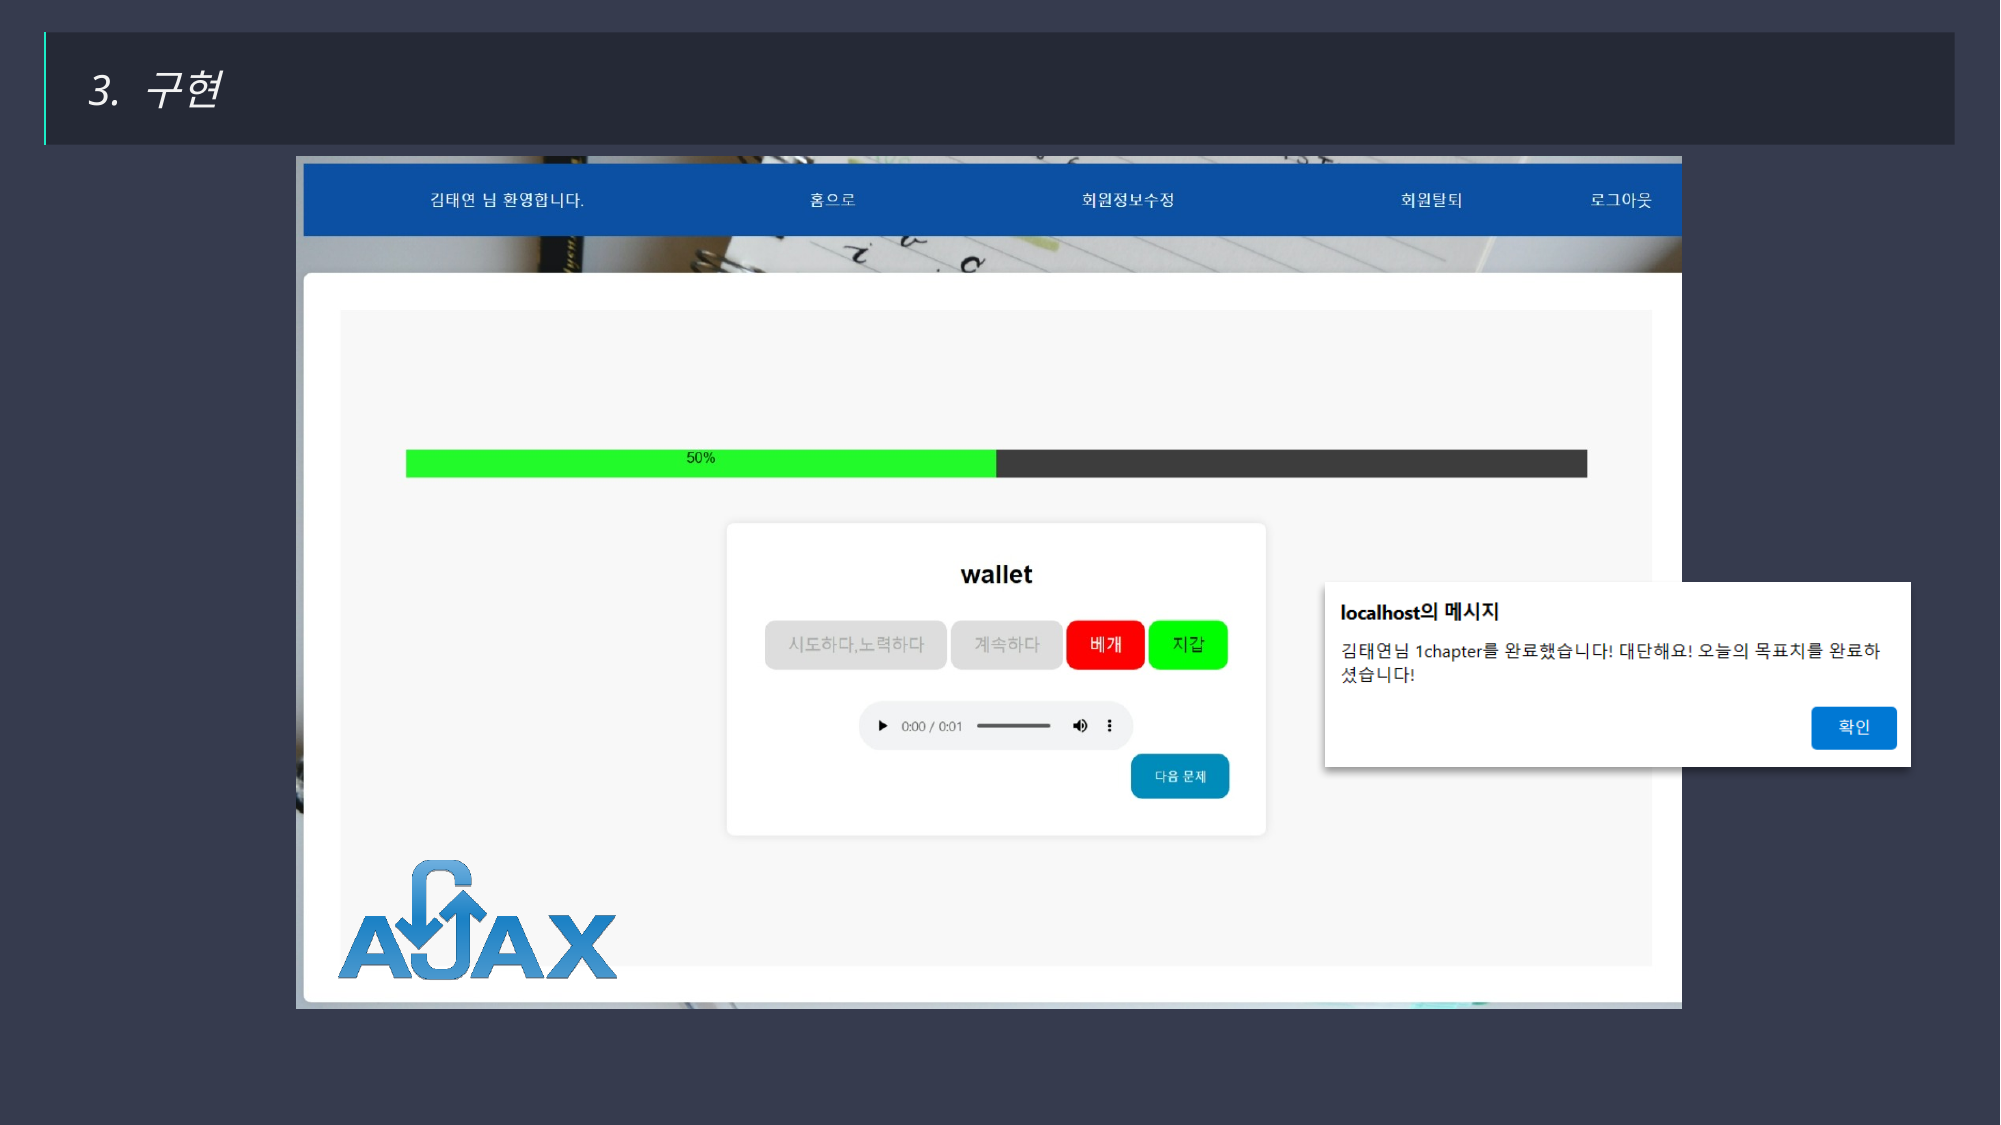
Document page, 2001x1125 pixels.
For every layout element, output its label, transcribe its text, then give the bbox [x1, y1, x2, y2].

picture [296, 156, 1911, 1009]
text_box 3. 구현 [44, 31, 1956, 146]
